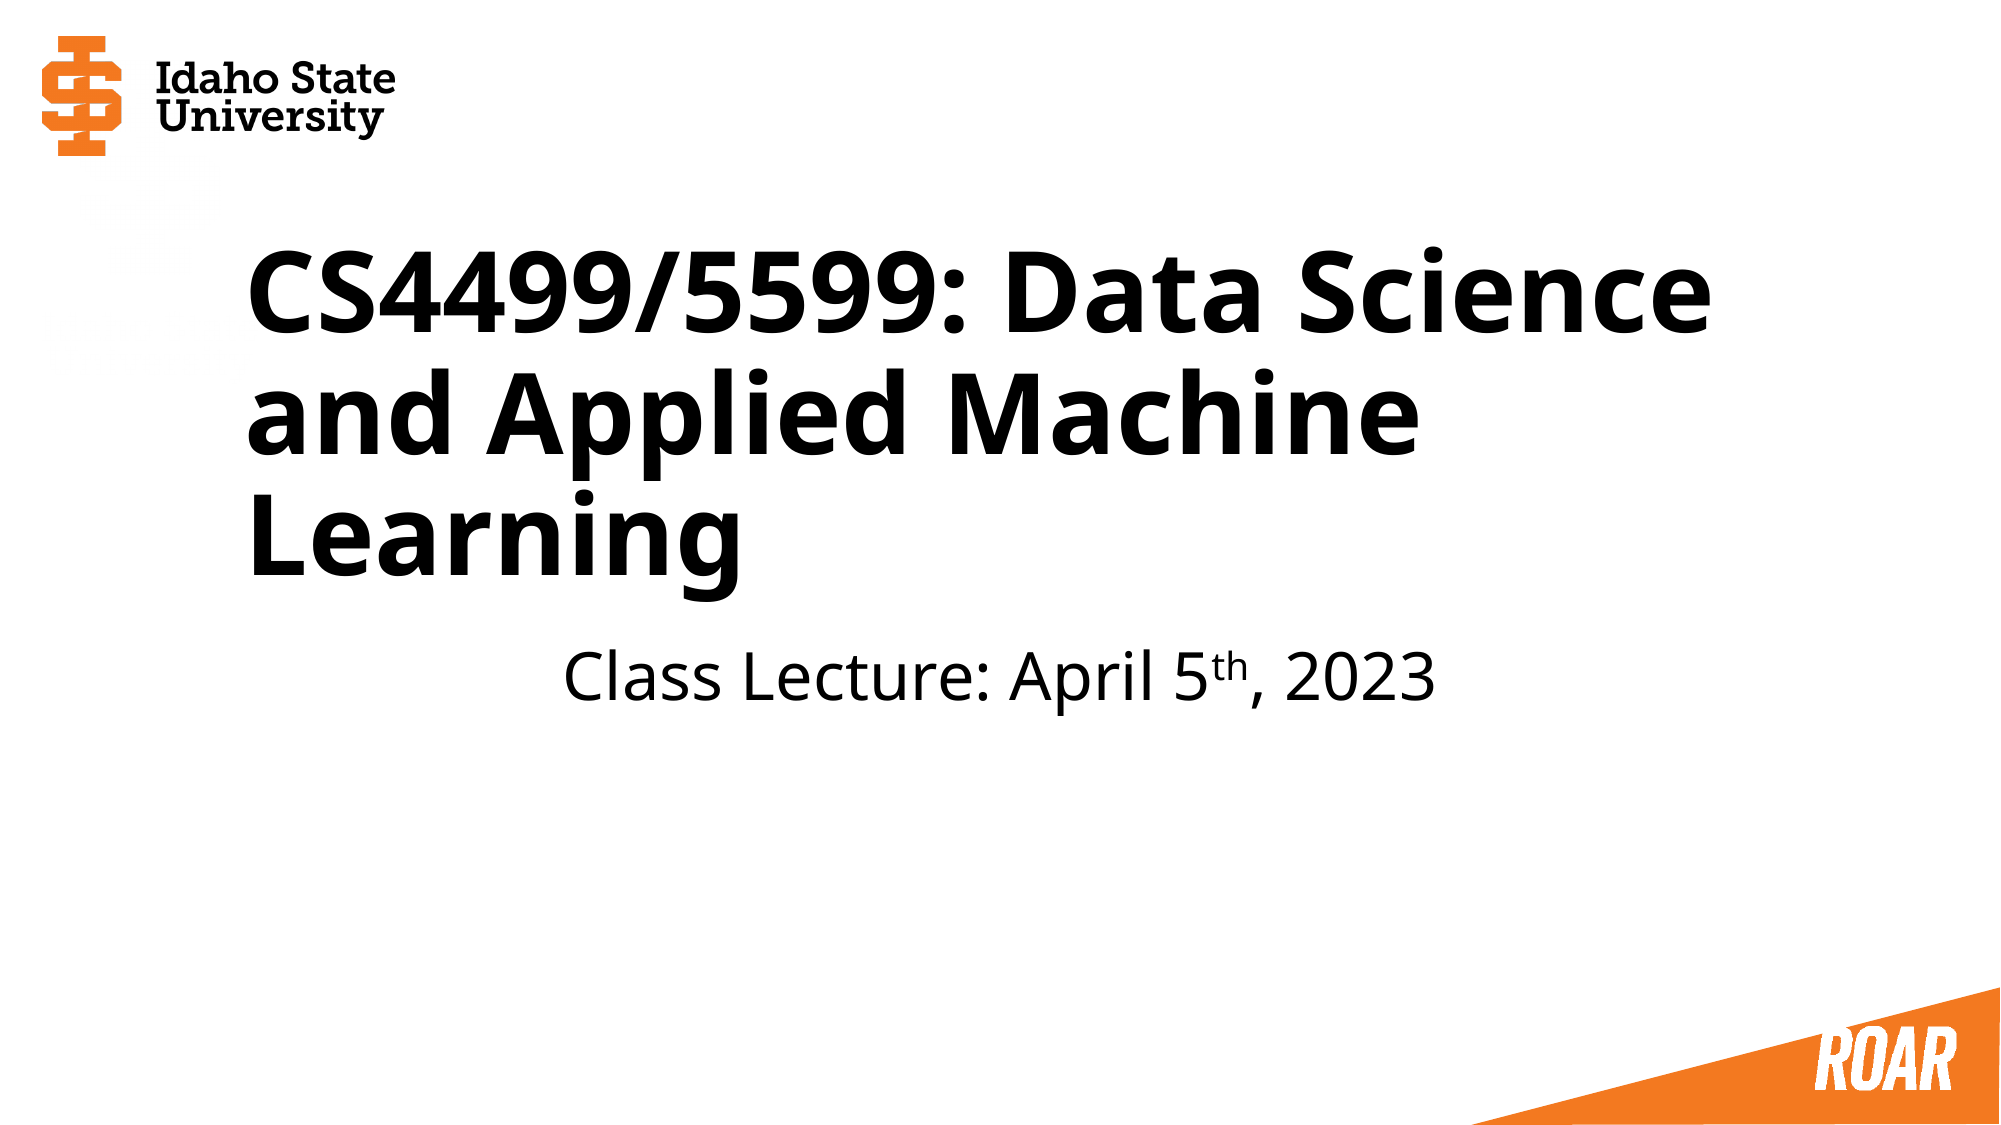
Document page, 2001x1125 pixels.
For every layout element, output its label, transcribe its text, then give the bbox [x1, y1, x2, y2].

title CS4499/5599: Data Science and Applied Machine Learning [229, 407, 1771, 608]
picture [1807, 1022, 1964, 1094]
picture [26, 36, 395, 408]
subtitle Class Lecture: April 5th, 2023 [229, 635, 1771, 738]
